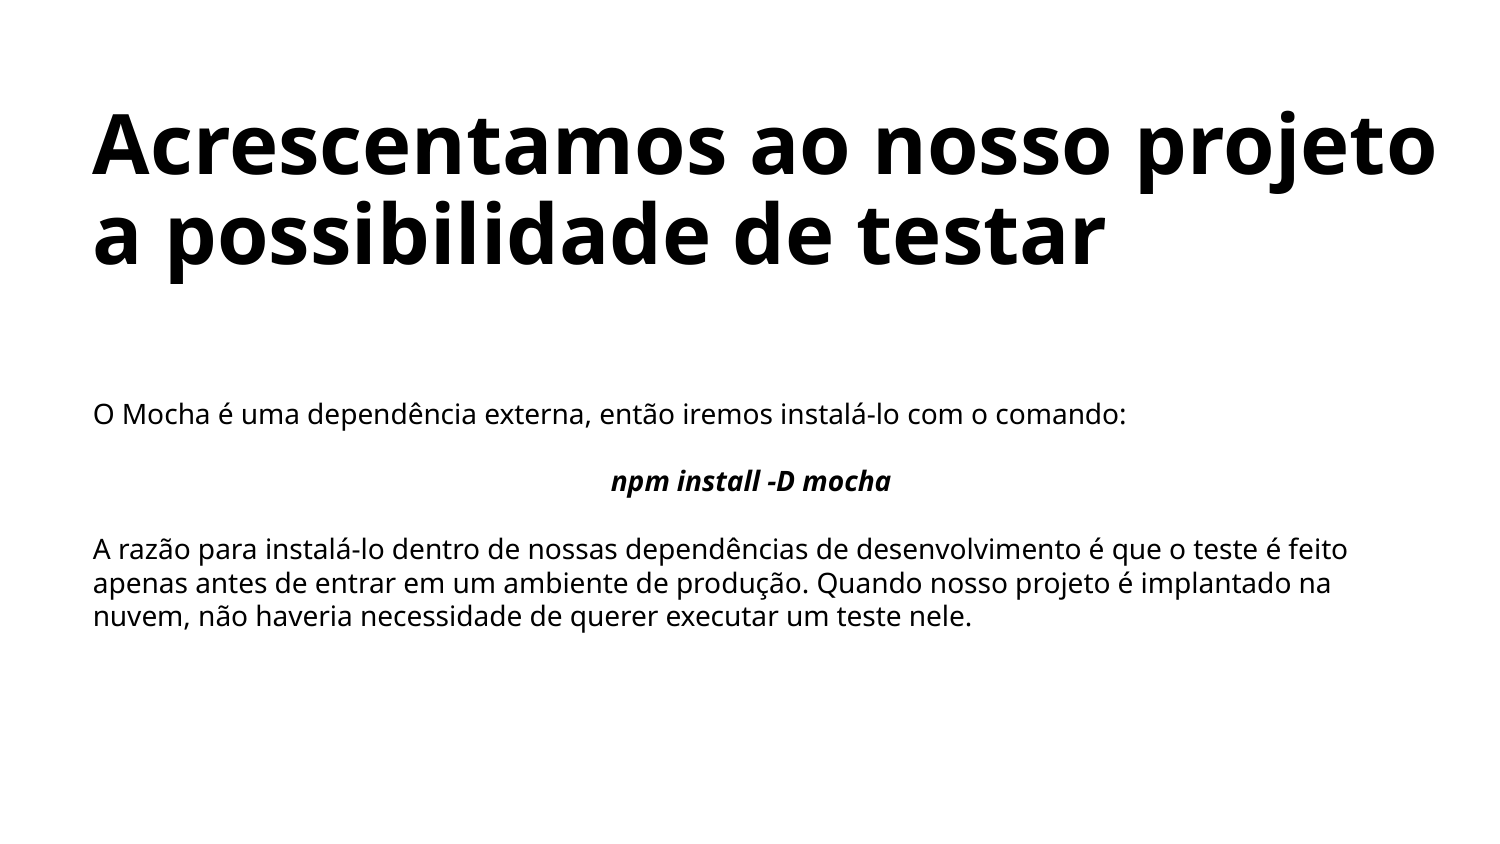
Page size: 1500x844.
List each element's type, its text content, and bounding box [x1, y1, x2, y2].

text_box Acrescentamos ao nosso projeto a possibilidade de testar [78, 87, 1455, 298]
text_box O Mocha é uma dependência externa, então iremos instalá-lo com o comando: npm install -D mocha A razão para instalá-lo dentro de nossas dependências de desenvolvimento é que o teste é feito apenas antes de entrar em um ambiente de produção. Quando nosso projeto é implantado na nuvem, não haveria necessidade de querer executar um teste nele. [78, 381, 1425, 648]
